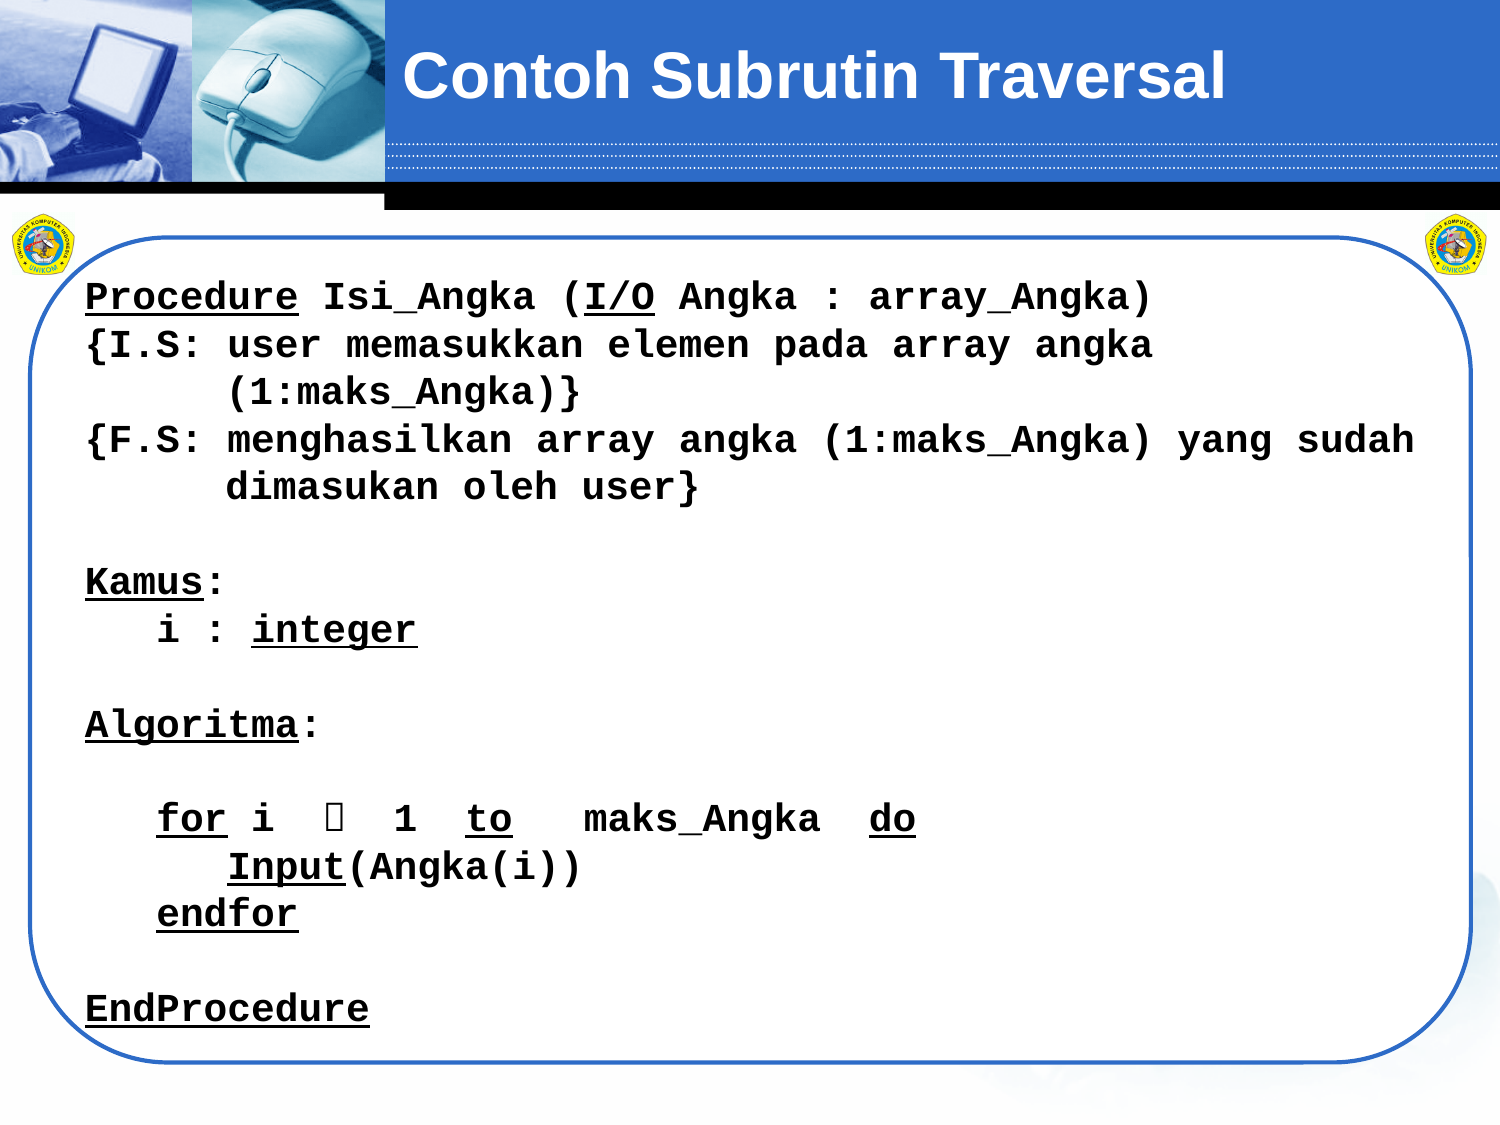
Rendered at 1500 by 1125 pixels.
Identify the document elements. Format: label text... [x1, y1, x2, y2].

title Contoh Subrutin Traversal [387, 24, 1500, 120]
text_box Procedure Isi_Angka (I/O Angka : array_Angka) {I.S: user memasukkan elemen pada array angka (1:maks_Angka)} {F.S: menghasilkan array angka (1:maks_Angka) yang sudah dimasukan oleh user} Kamus: i : integer Algoritma: for i  1 to maks_Angka do Input(Angka(i)) endfor EndProcedure [27, 235, 1473, 1065]
picture [0, 194, 1500, 1125]
picture [0, 0, 385, 181]
